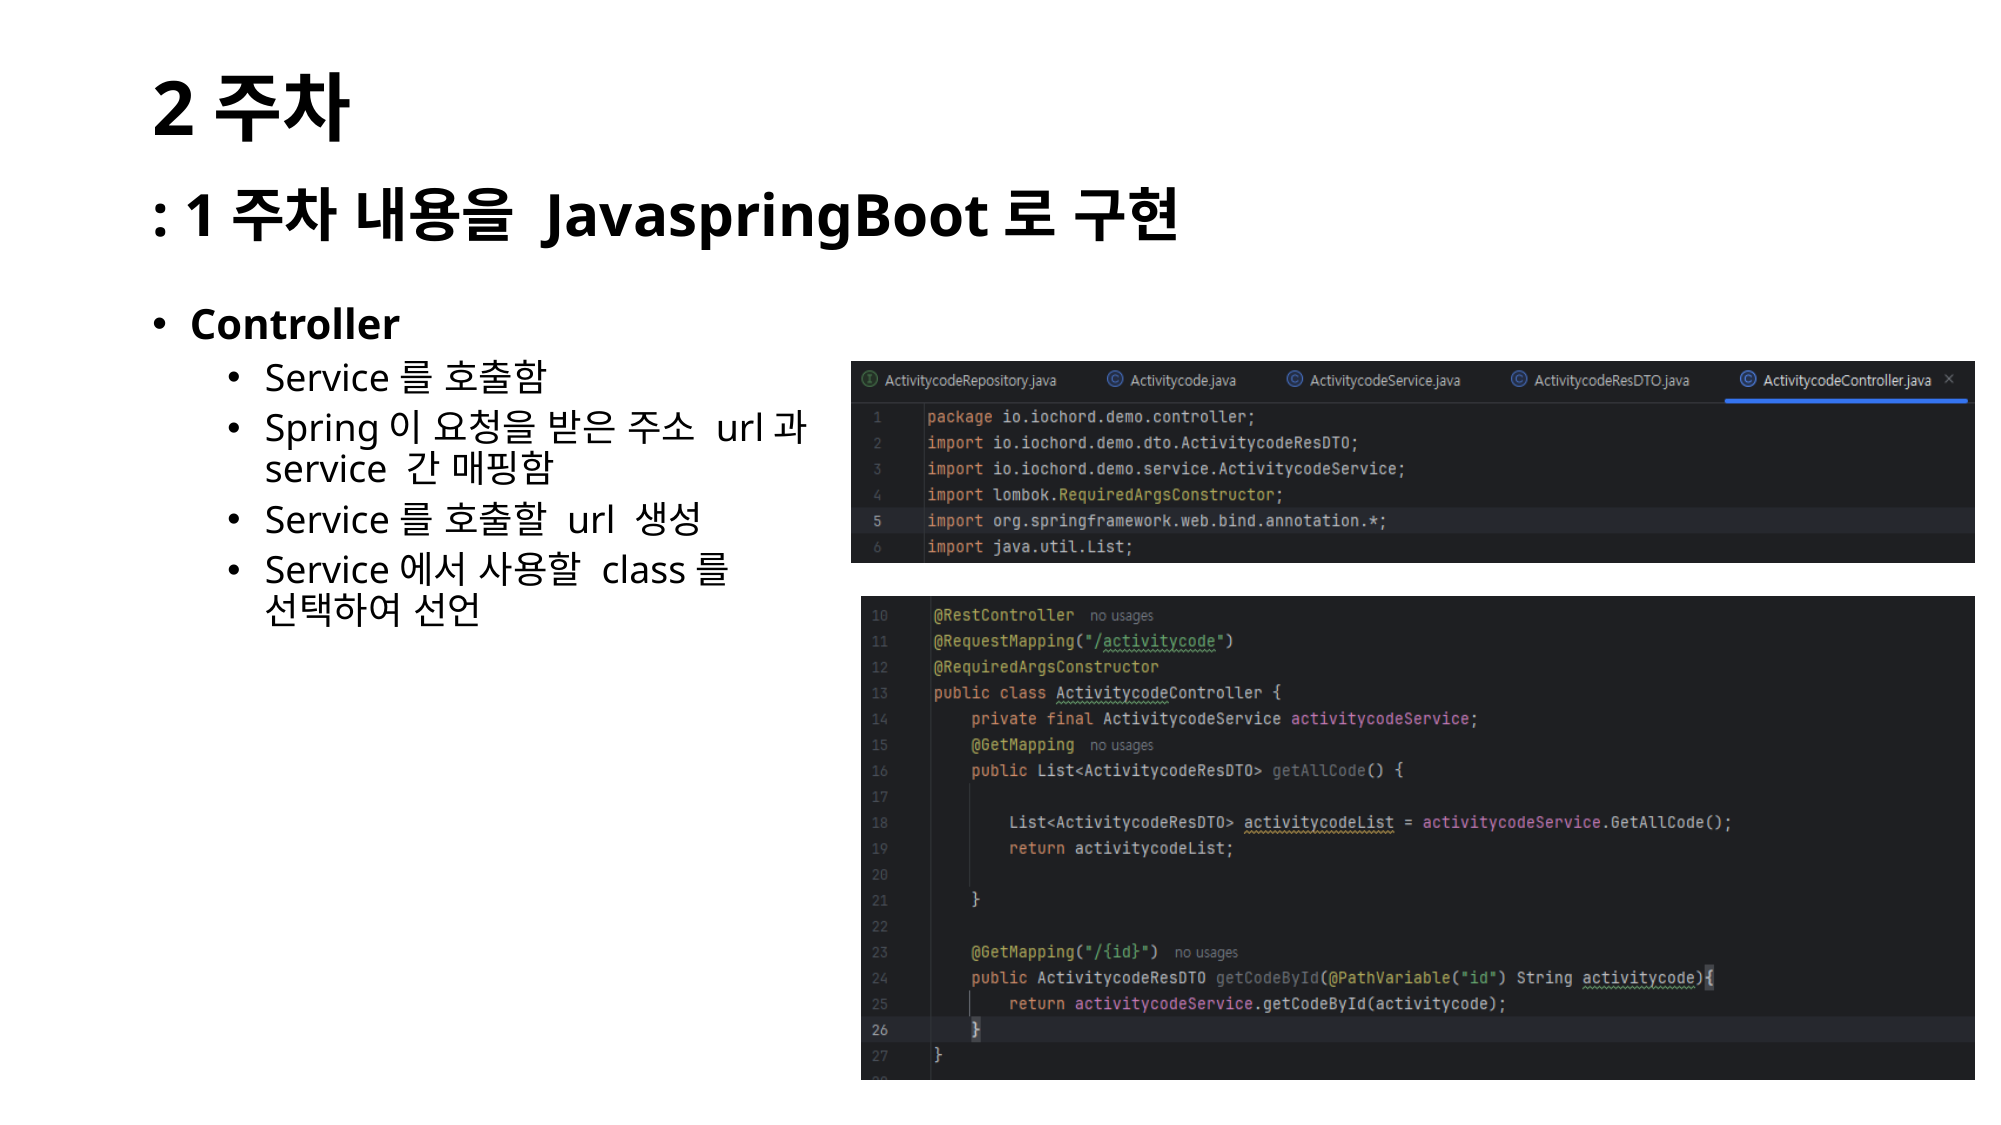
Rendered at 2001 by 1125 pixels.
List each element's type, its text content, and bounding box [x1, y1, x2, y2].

picture [861, 596, 1976, 1080]
list Controller Service를 호출함 Spring이 요청을 받은 주소 url과 service 간 매핑함 Service를 호출할 url 생성 Service에서 사용할 class를 선택하여 선언 [137, 295, 825, 1014]
list : 1주차 내용을 JavaspringBoot로 구현 [137, 181, 1863, 254]
picture [850, 361, 1976, 563]
title 2주차 [137, 59, 1863, 162]
